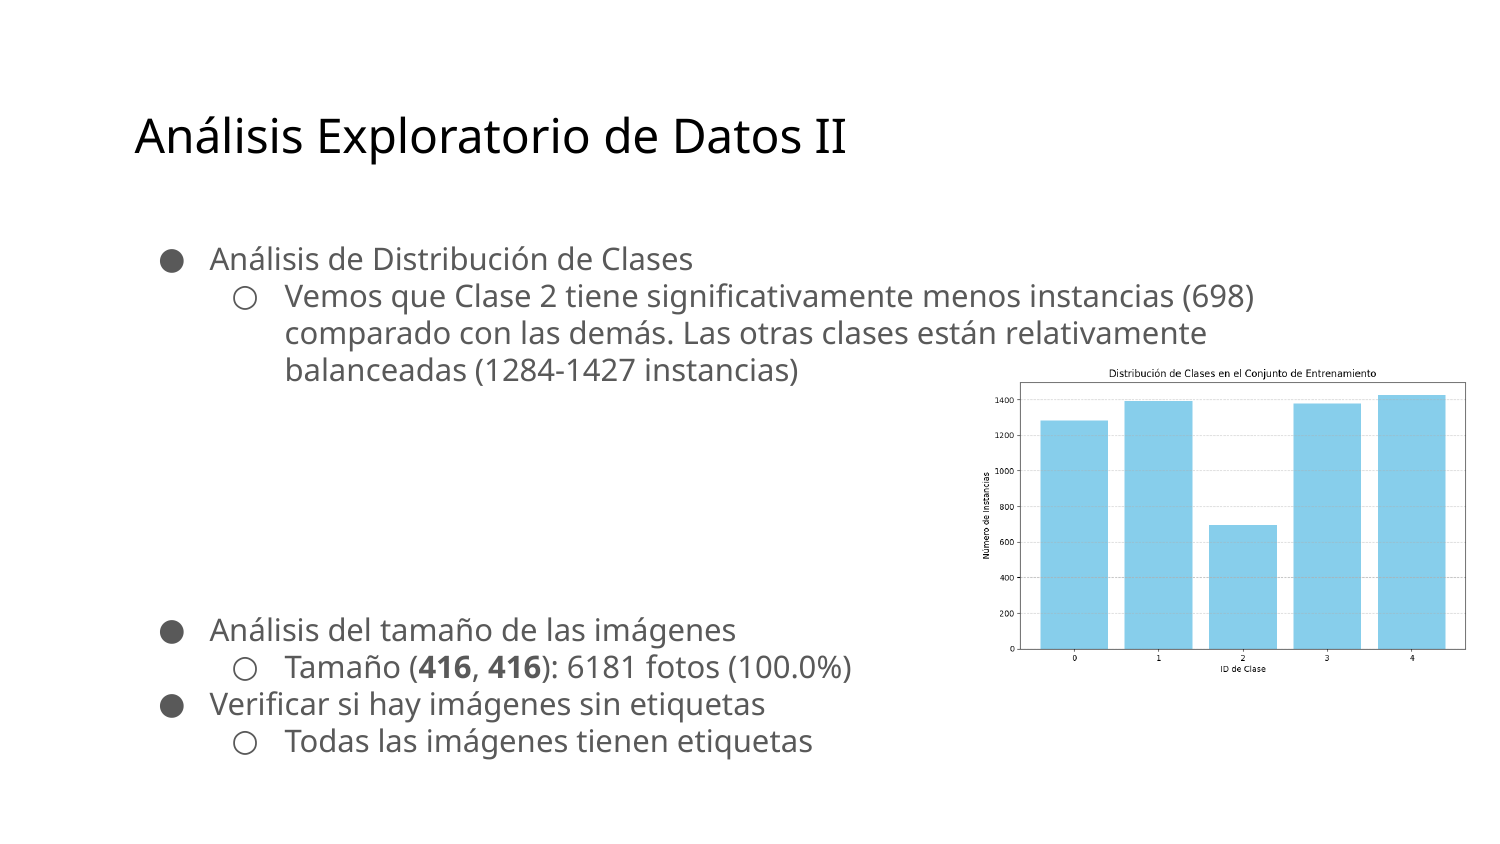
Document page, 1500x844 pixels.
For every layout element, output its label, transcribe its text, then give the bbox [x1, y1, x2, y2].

picture [977, 363, 1471, 679]
list Análisis de Distribución de Clases Vemos que Clase 2 tiene significativamente menos instancias (698) comparado con las demás. Las otras clases están relativamente balanceadas (1284-1427 instancias) Análisis del tamaño de las imágenes Tamaño (416, 416): 6181 fotos (100.0%) Verificar si hay imágenes sin etiquetas Todas las imágenes tienen etiquetas [119, 224, 1381, 769]
title Análisis Exploratorio de Datos II [119, 91, 1381, 180]
